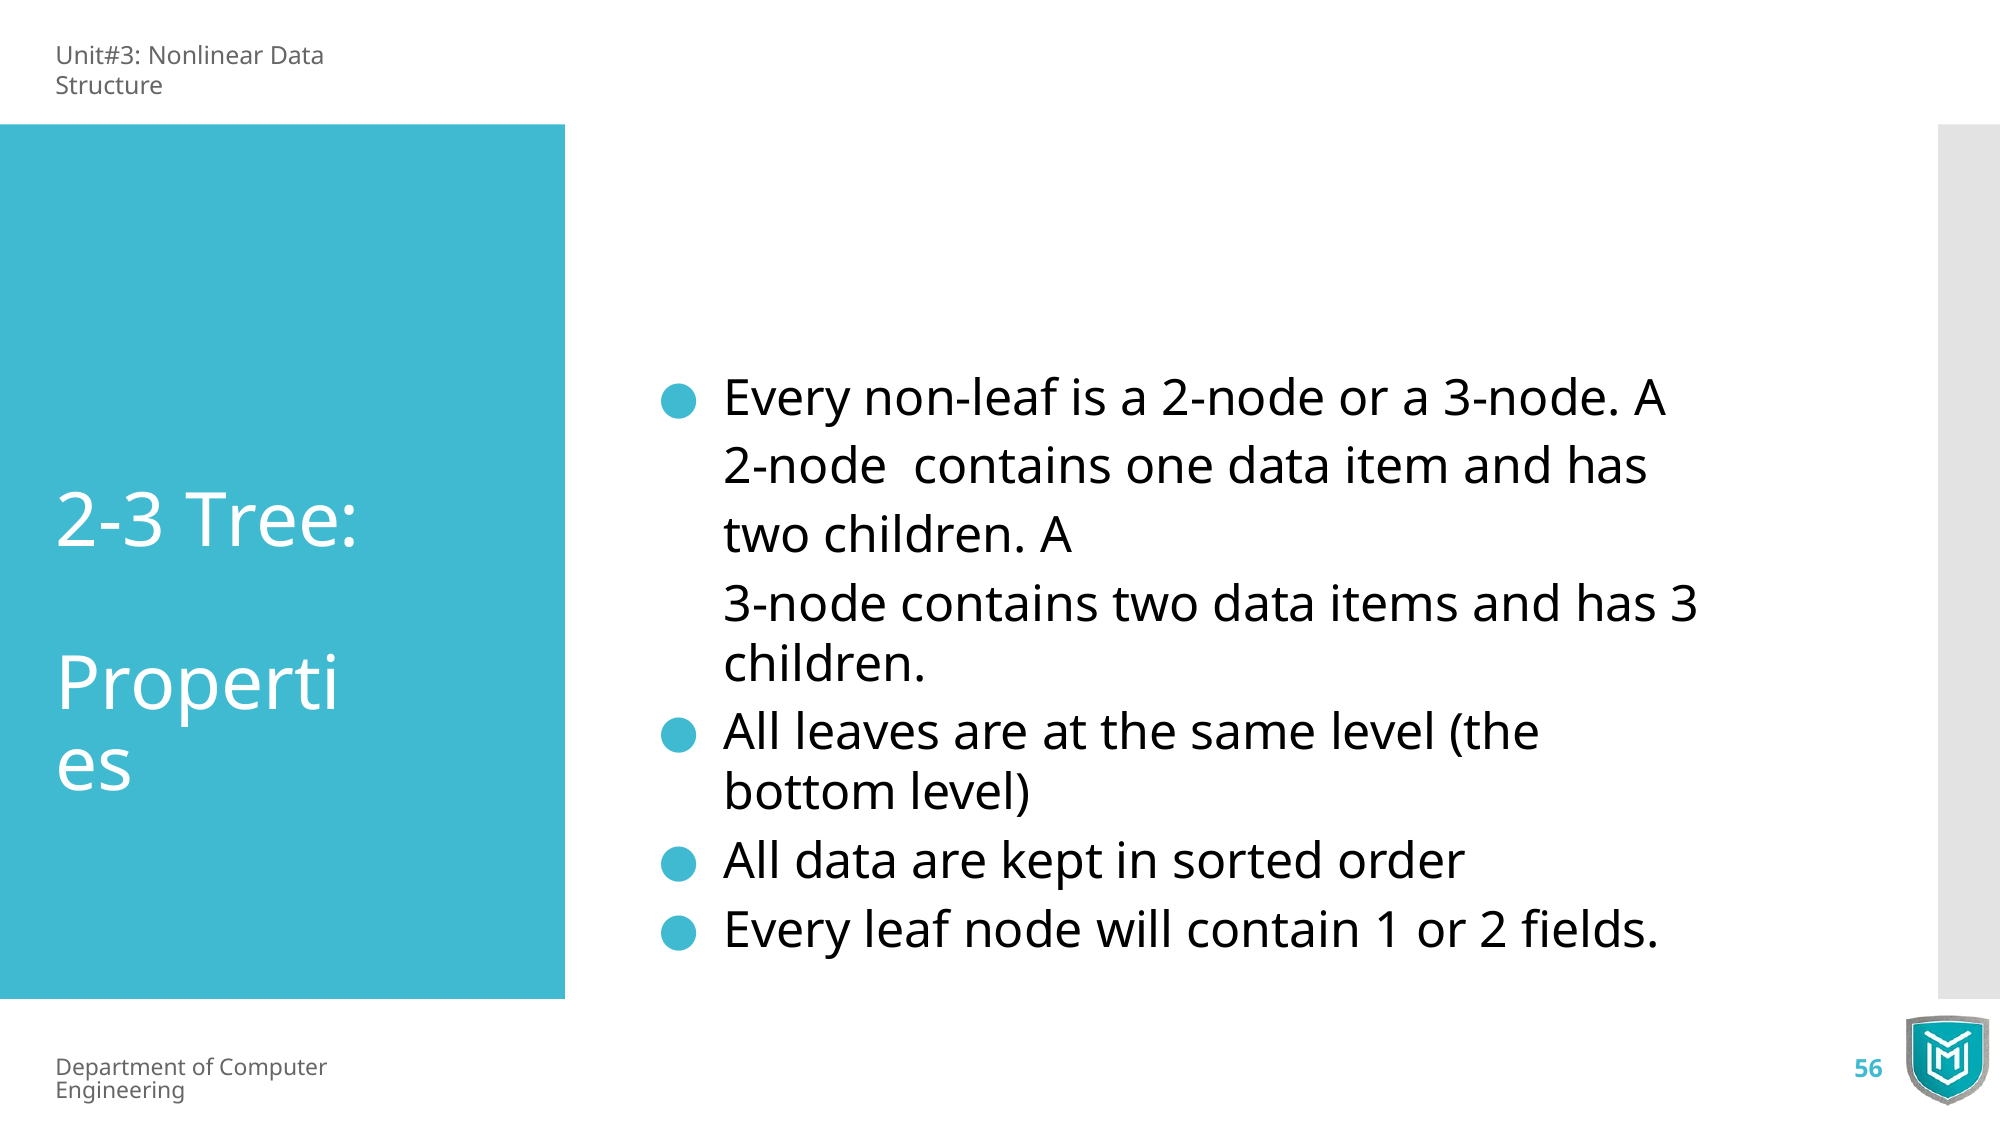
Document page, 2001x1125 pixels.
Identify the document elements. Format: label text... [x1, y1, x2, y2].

text_box 2-3 Tree: Properties [53, 468, 379, 806]
text_box Unit#3: Nonlinear Data Structure [53, 37, 399, 100]
picture [1896, 995, 2000, 1125]
text_box Every non-leaf is a 2-node or a 3-node. A 2-node contains one data item and has two children. A 3-node contains two data items and has 3 children. All leaves are at the same level (the bottom level) All data are kept in sorted order Every leaf node will contain 1 or 2 ﬁelds. [656, 355, 1763, 958]
footer Department of Computer Engineering [53, 1056, 428, 1125]
slide_number 56 [1848, 1061, 1888, 1125]
